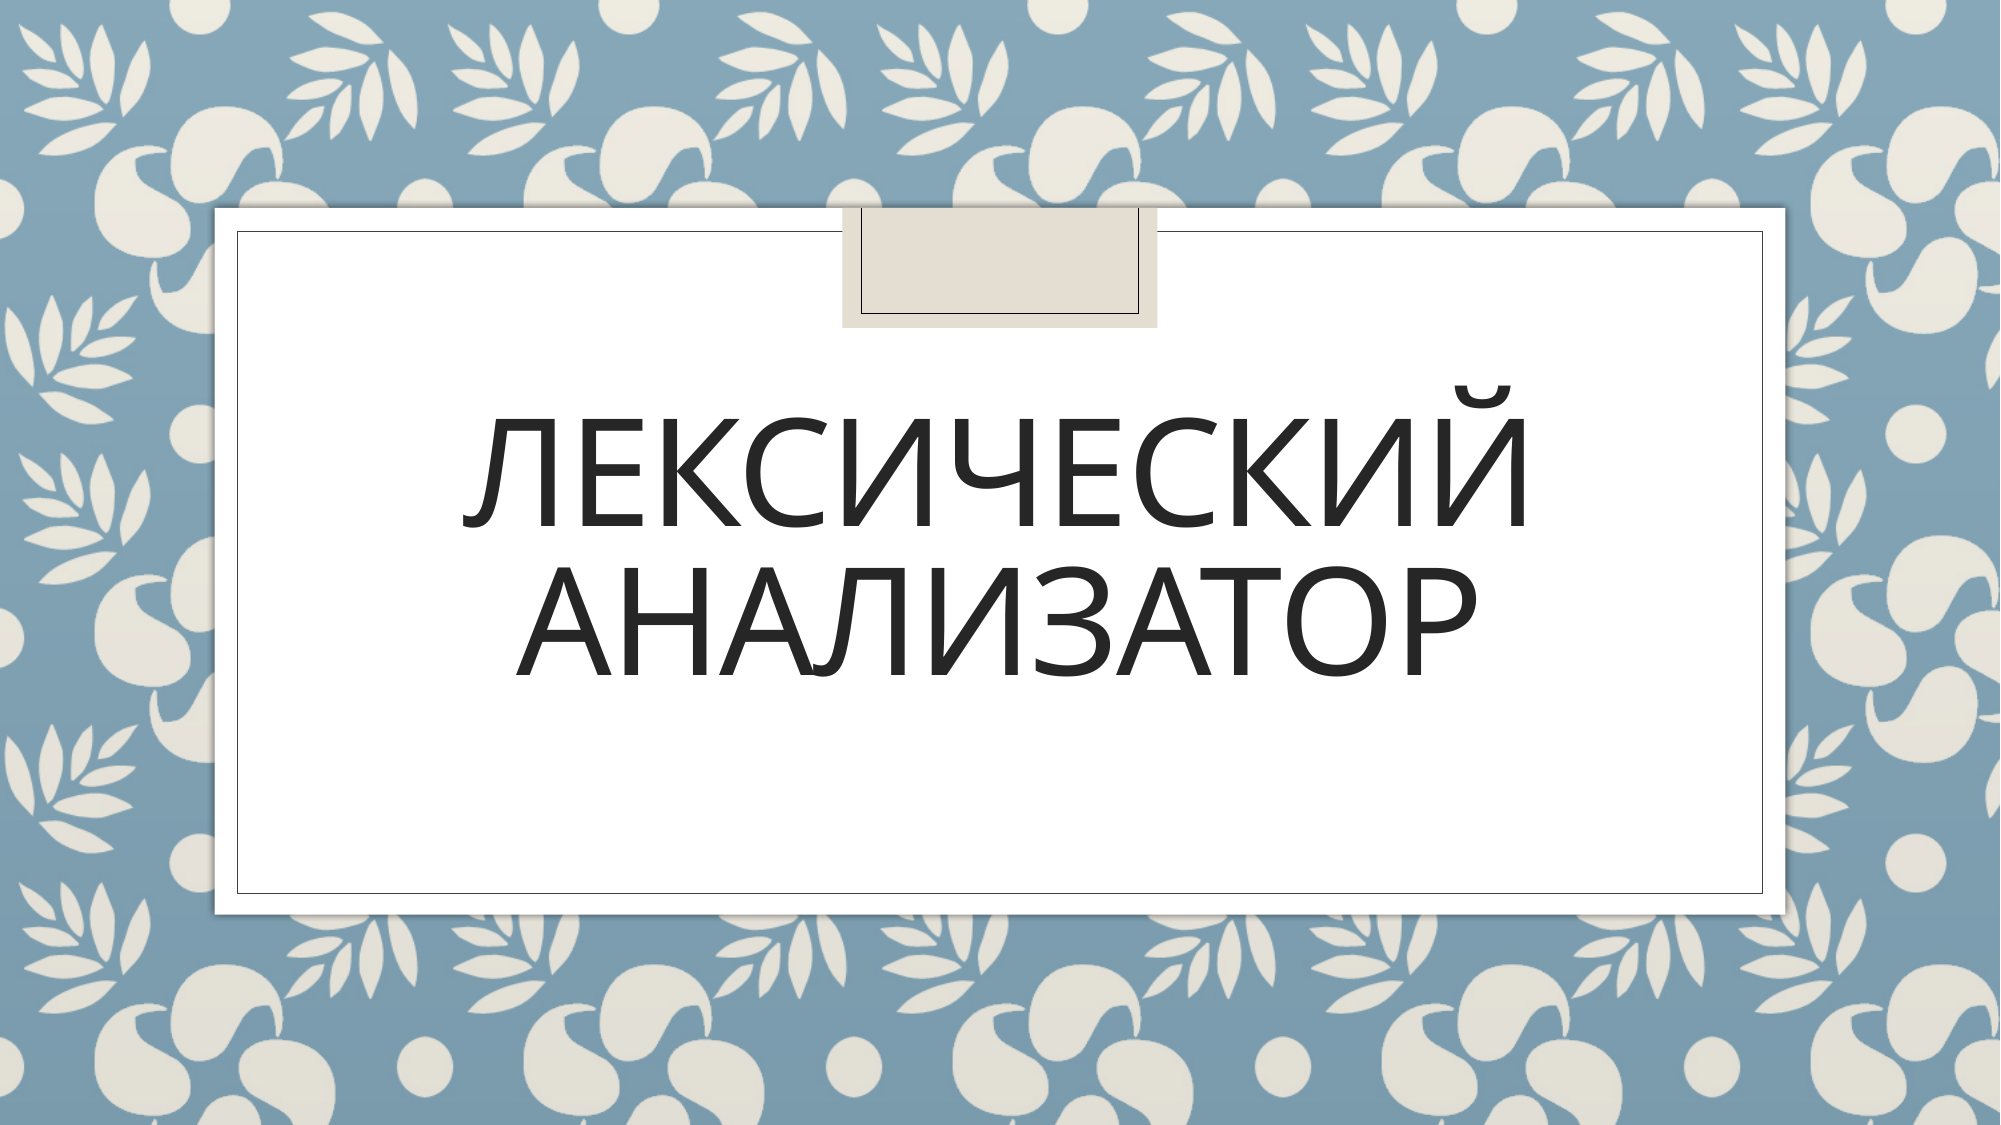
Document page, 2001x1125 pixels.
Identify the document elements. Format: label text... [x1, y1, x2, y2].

title Лексический анализатор [256, 343, 1745, 769]
